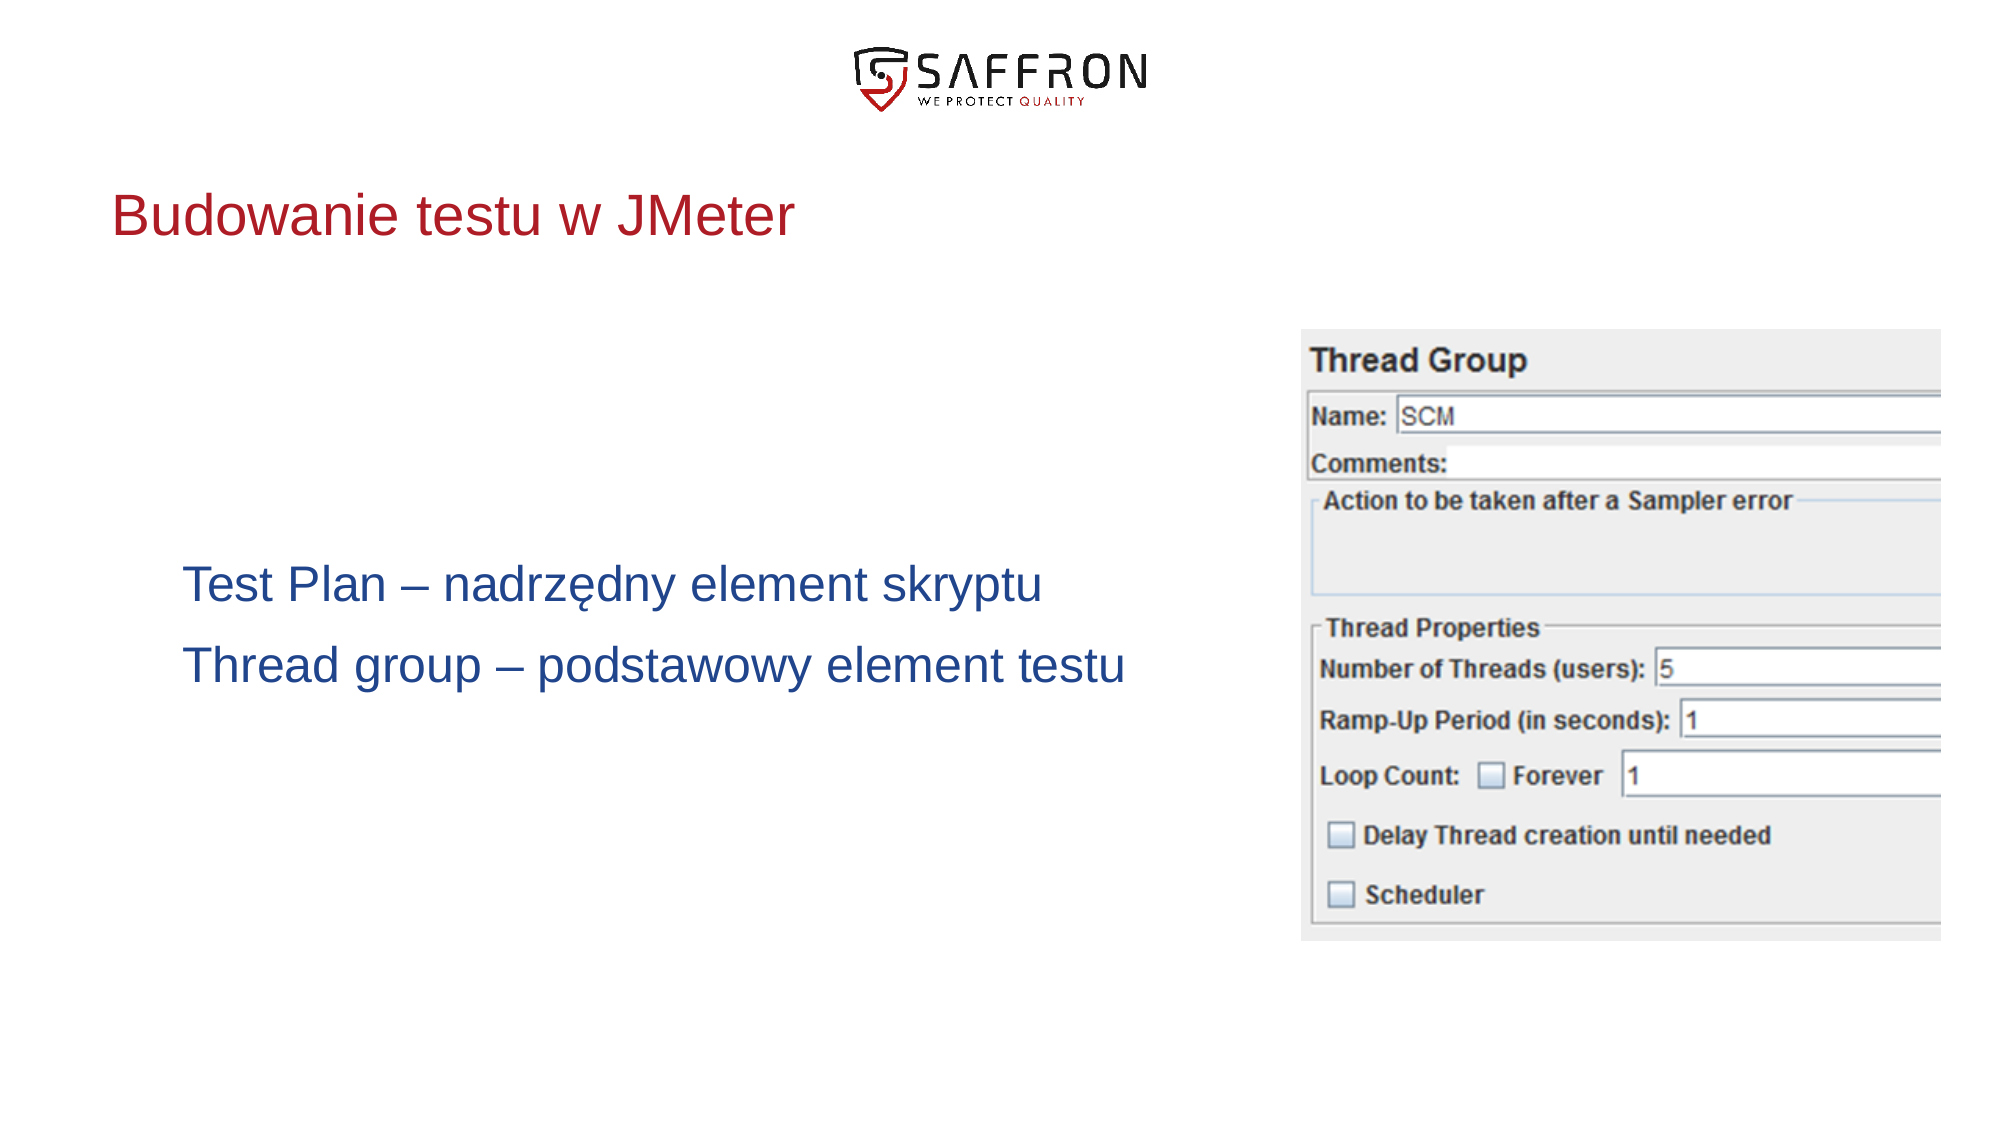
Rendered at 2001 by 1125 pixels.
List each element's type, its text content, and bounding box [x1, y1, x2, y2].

picture [853, 46, 1146, 112]
picture [1301, 329, 1941, 941]
text_box Budowanie testu w JMeter [96, 134, 1847, 290]
text_box Test Plan – nadrzędny element skryptu Thread group – podstawowy element testu [167, 312, 1801, 1000]
